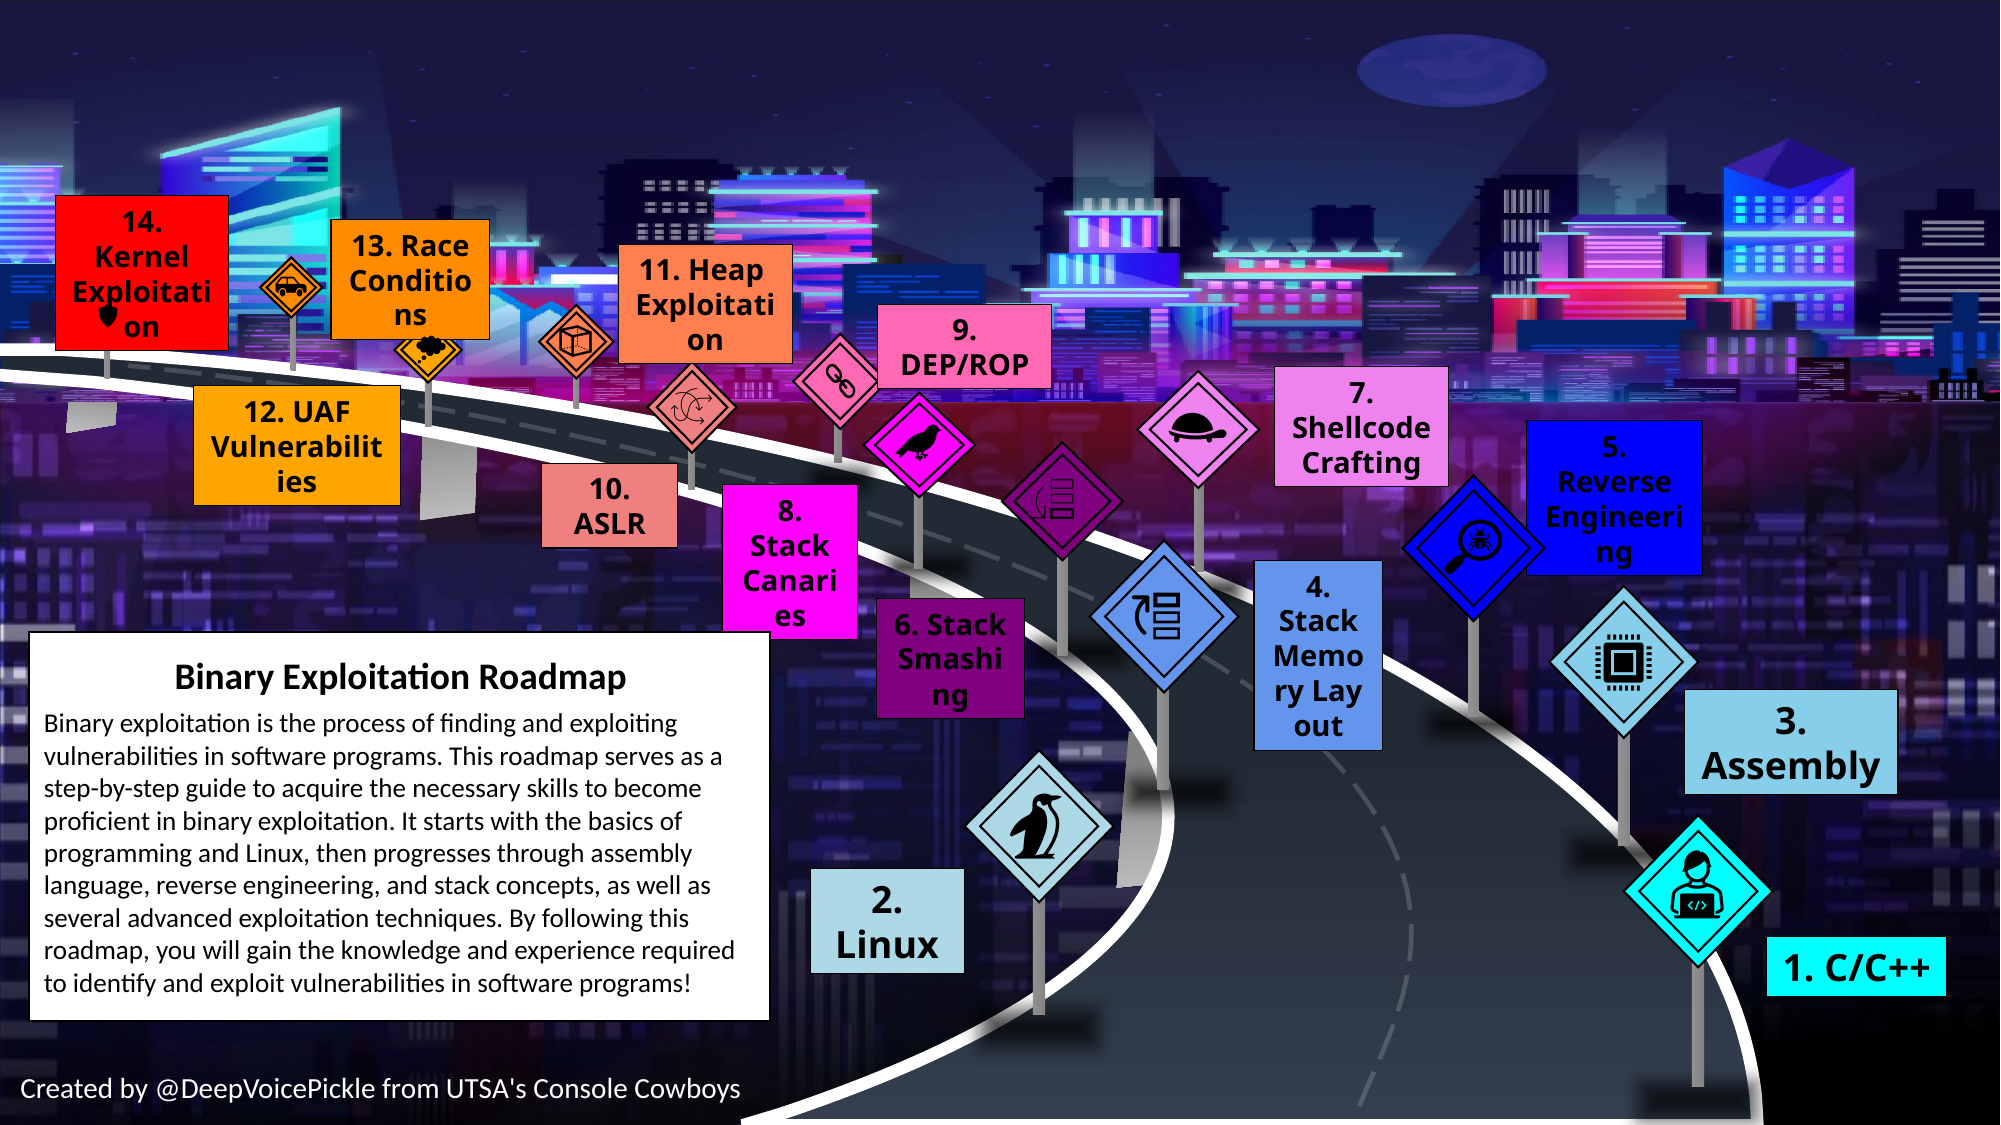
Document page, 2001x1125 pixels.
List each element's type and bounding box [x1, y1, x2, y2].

text_box [1089, 540, 1239, 693]
text_box [1351, 598, 1595, 791]
text_box [890, 871, 1188, 1108]
picture [1659, 843, 1735, 920]
text_box [1001, 442, 1123, 561]
text_box [863, 392, 976, 498]
text_box [80, 287, 136, 342]
text_box [1486, 714, 1762, 928]
text_box [817, 460, 1040, 628]
text_box [1123, 536, 1202, 540]
picture [0, 0, 2000, 1125]
text_box [1549, 944, 1847, 1125]
text_box [1123, 463, 1312, 649]
text_box [958, 561, 1202, 719]
text_box [793, 333, 888, 430]
picture [1588, 627, 1659, 698]
text_box [964, 750, 1114, 903]
text_box [1623, 815, 1773, 968]
text_box [539, 304, 614, 379]
text_box [888, 354, 932, 392]
picture [1438, 514, 1508, 580]
text_box [647, 361, 737, 453]
text_box [1137, 371, 1260, 488]
text_box [1549, 585, 1699, 738]
text_box [260, 257, 323, 318]
text_box [1402, 475, 1545, 622]
text_box [748, 354, 863, 540]
text_box [394, 317, 462, 383]
text_box [1046, 665, 1311, 862]
